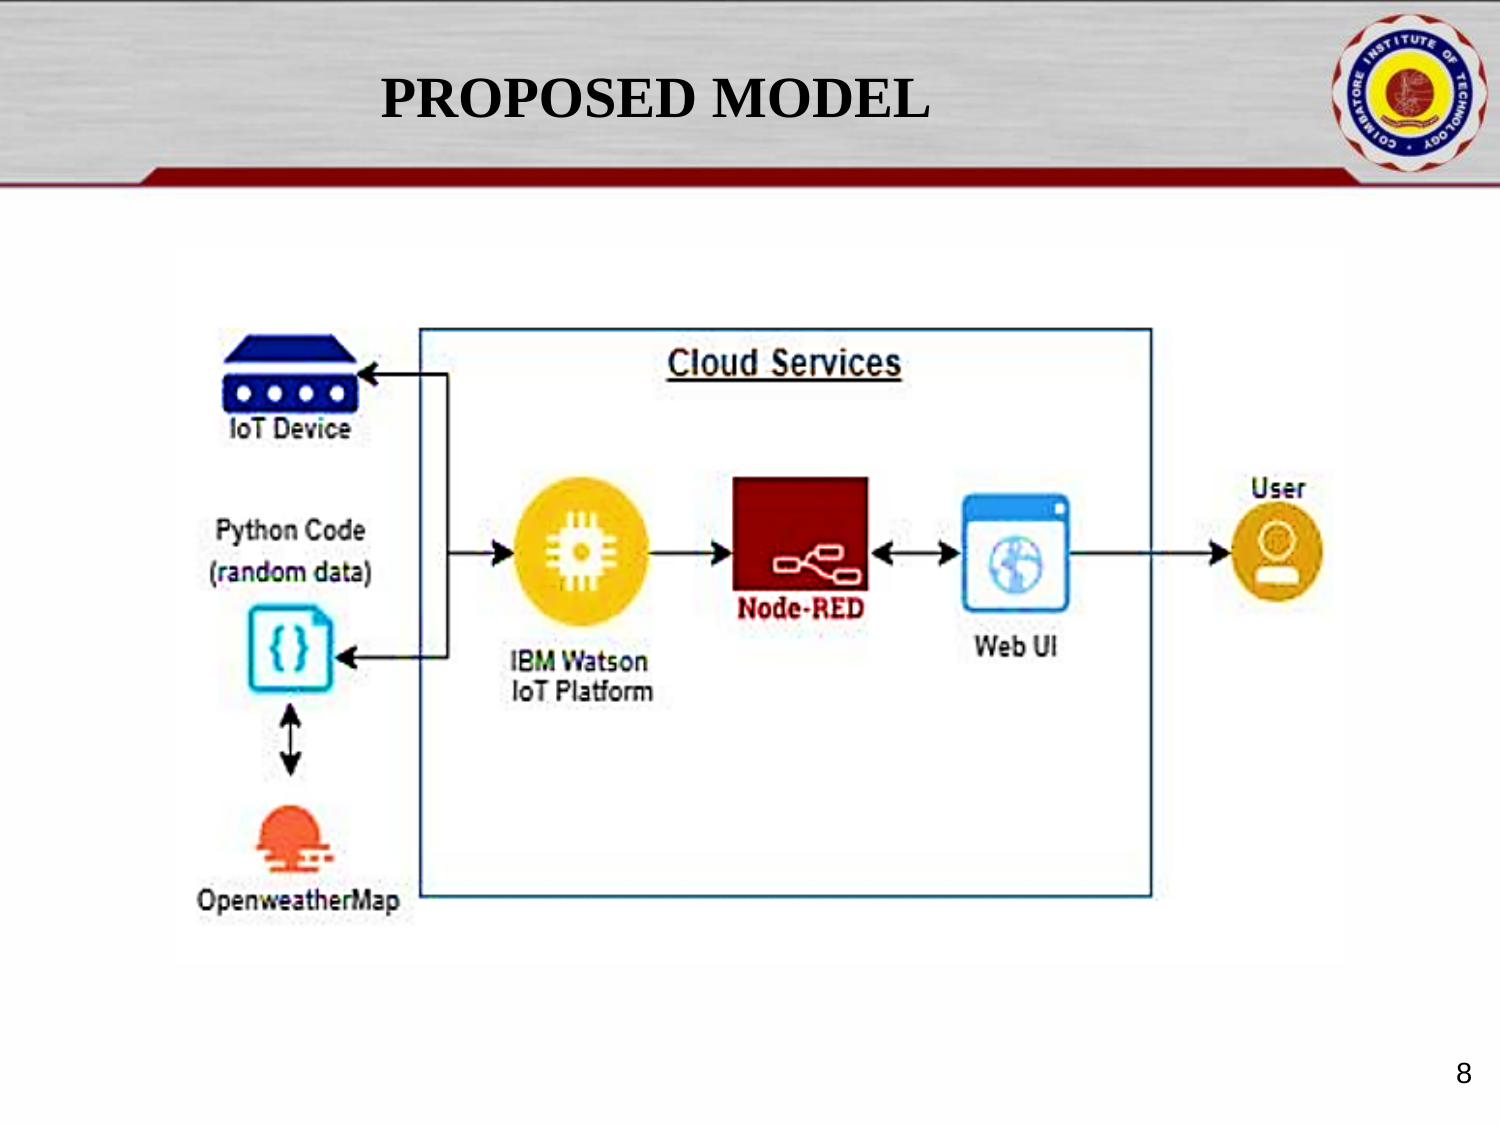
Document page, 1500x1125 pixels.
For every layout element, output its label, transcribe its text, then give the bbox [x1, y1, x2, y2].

picture [0, 0, 1500, 1125]
title PROPOSED MODEL [0, 0, 1313, 188]
text_box 8 [1137, 1046, 1488, 1125]
